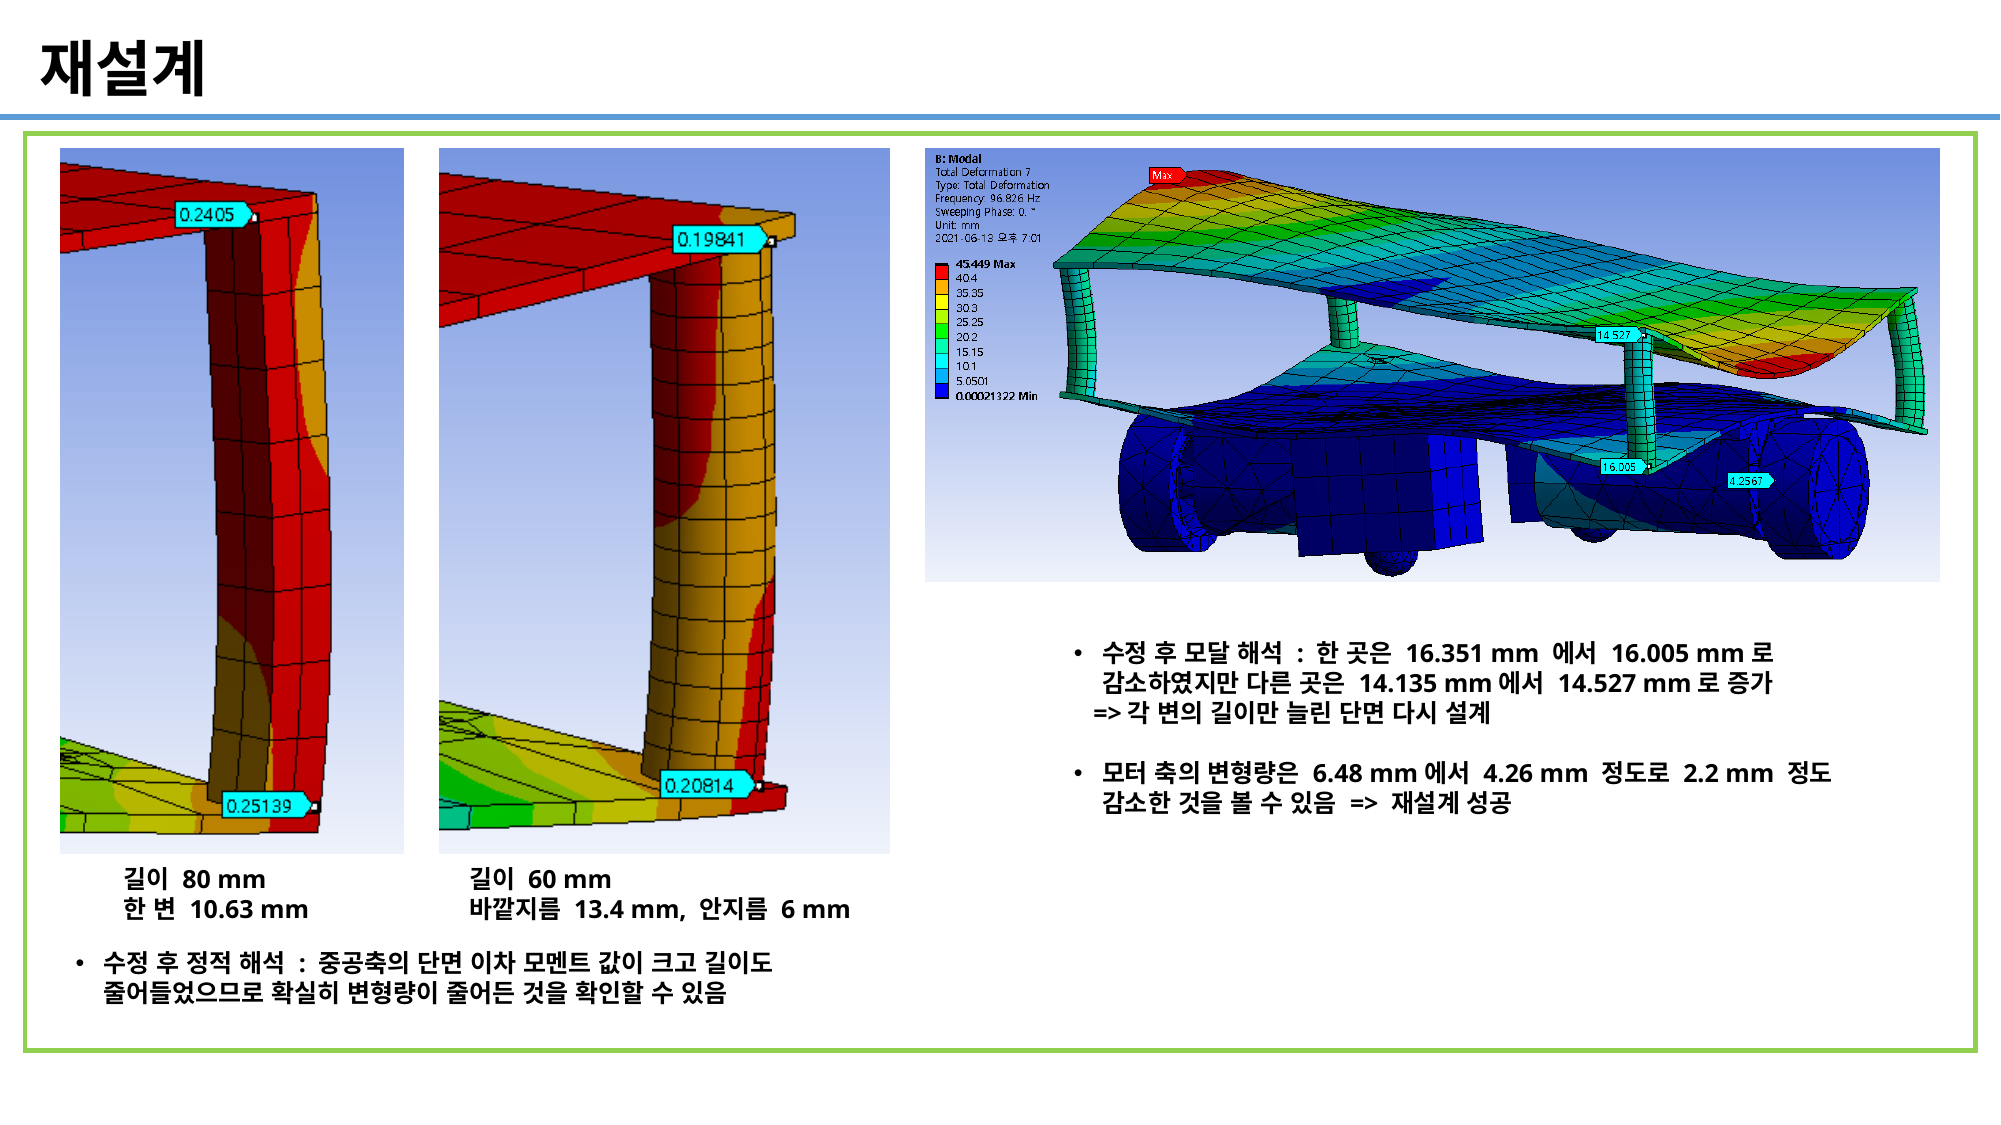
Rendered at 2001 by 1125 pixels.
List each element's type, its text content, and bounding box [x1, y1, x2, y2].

text_box 수정 후 정적 해석 : 중공축의 단면 이차 모멘트 값이 크고 길이도 줄어들었으므로 확실히 변형량이 줄어든 것을 확인할 수 있음 [60, 940, 842, 1015]
picture [60, 148, 404, 854]
text_box 수정 후 모달 해석 : 한 곳은 16.351 mm 에서 16.005 mm로 감소하였지만 다른 곳은 14.135 mm에서 14.527 mm로 증가 =>각 변의 길이만 늘린 단면 다시 설계 모터 축의 변형량은 6.48 mm에서 4.26 mm 정도로 2.2 mm 정도 감소한 것을 볼 수 있음 => 재설계 성공 [1059, 630, 1873, 826]
picture [925, 148, 1940, 582]
text_box 길이 60 mm 바깥지름 13.4 mm, 안지름 6 mm [454, 856, 875, 932]
text_box 재설계 [24, 22, 775, 111]
text_box 길이 80 mm 한 변 10.63 mm [108, 856, 330, 932]
picture [439, 148, 890, 854]
text_box [24, 132, 1976, 1051]
